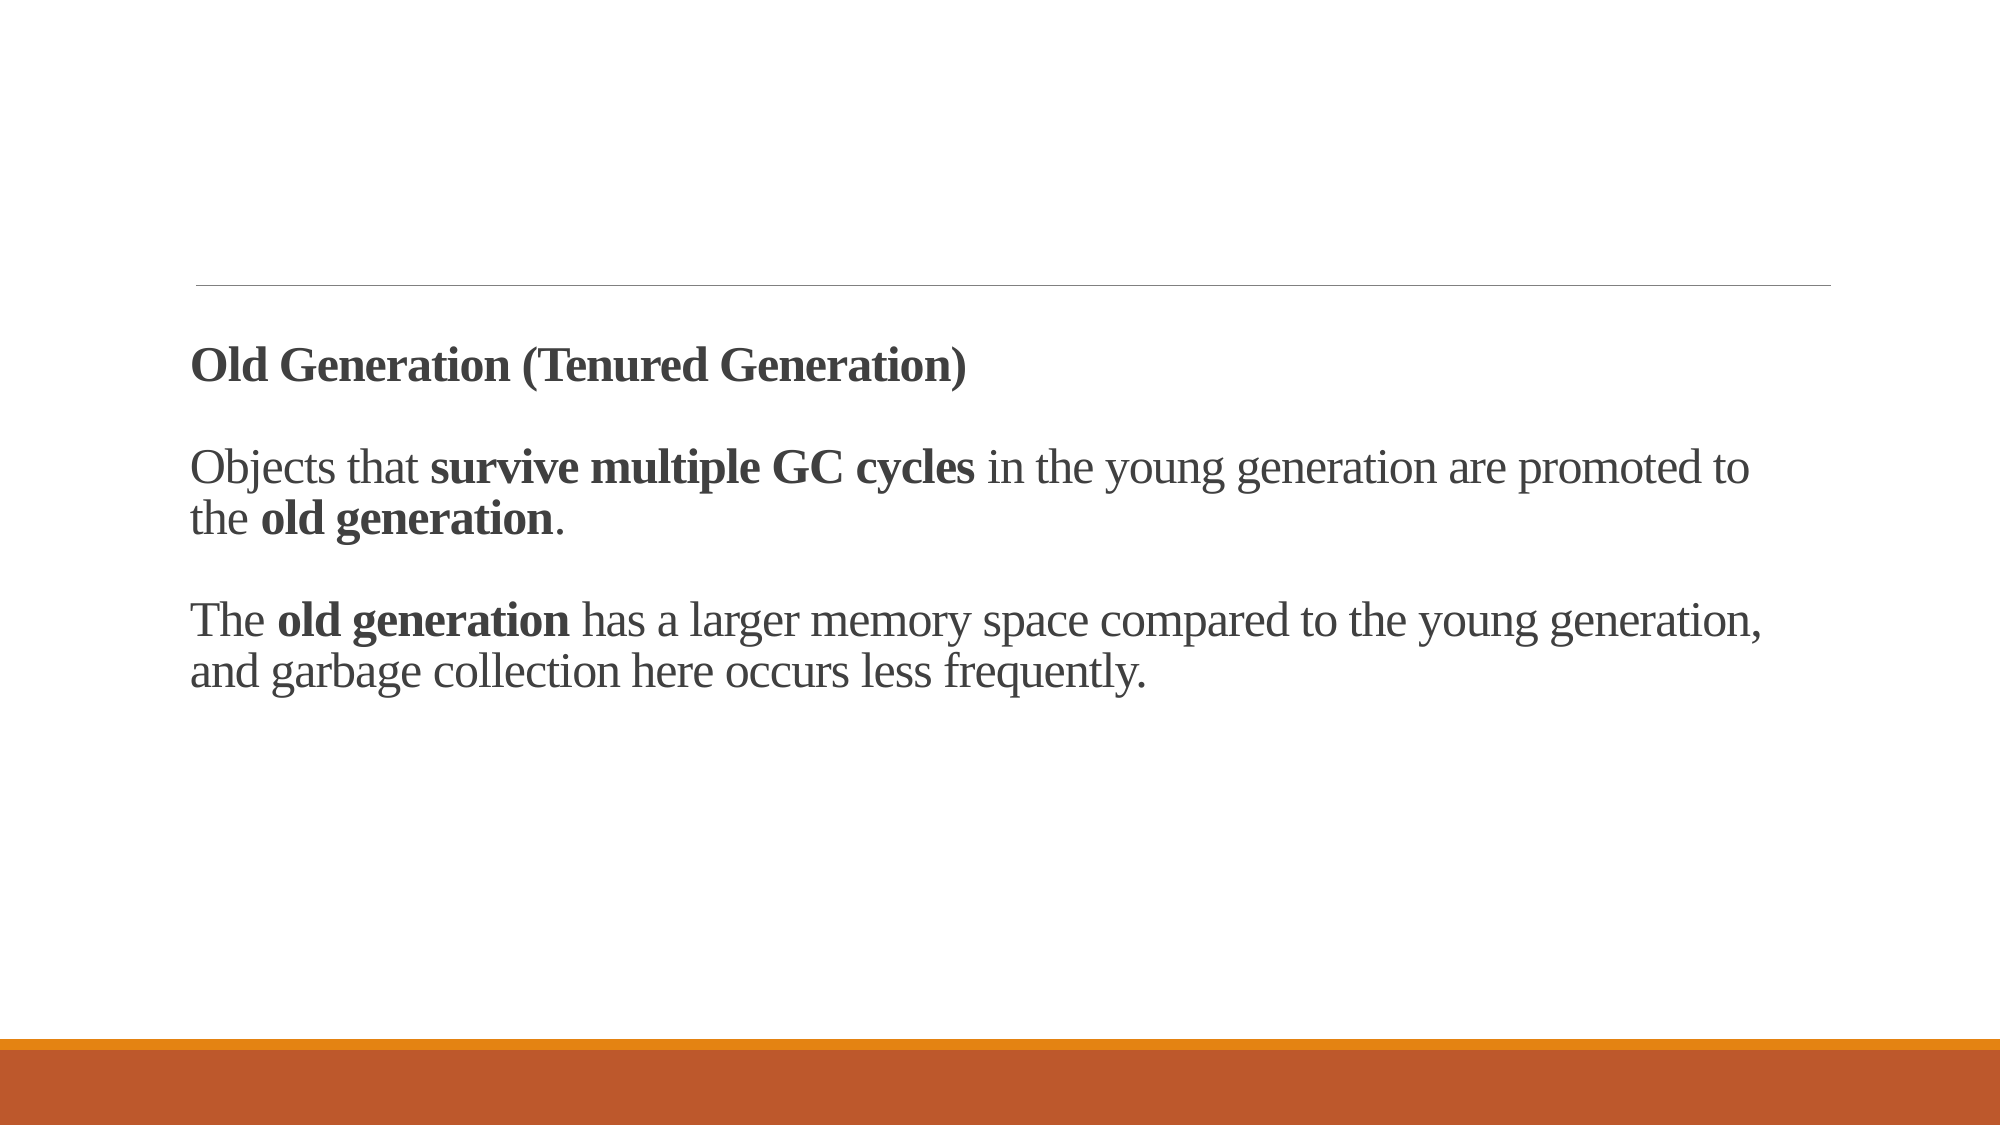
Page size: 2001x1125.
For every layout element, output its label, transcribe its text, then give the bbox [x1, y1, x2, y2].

title Old Generation (Tenured Generation) Objects that survive multiple GC cycles in the young generation are promoted to the old generation. The old generation has a larger memory space compared to the young generation, and garbage collection here occurs less frequently. [174, 527, 1825, 766]
